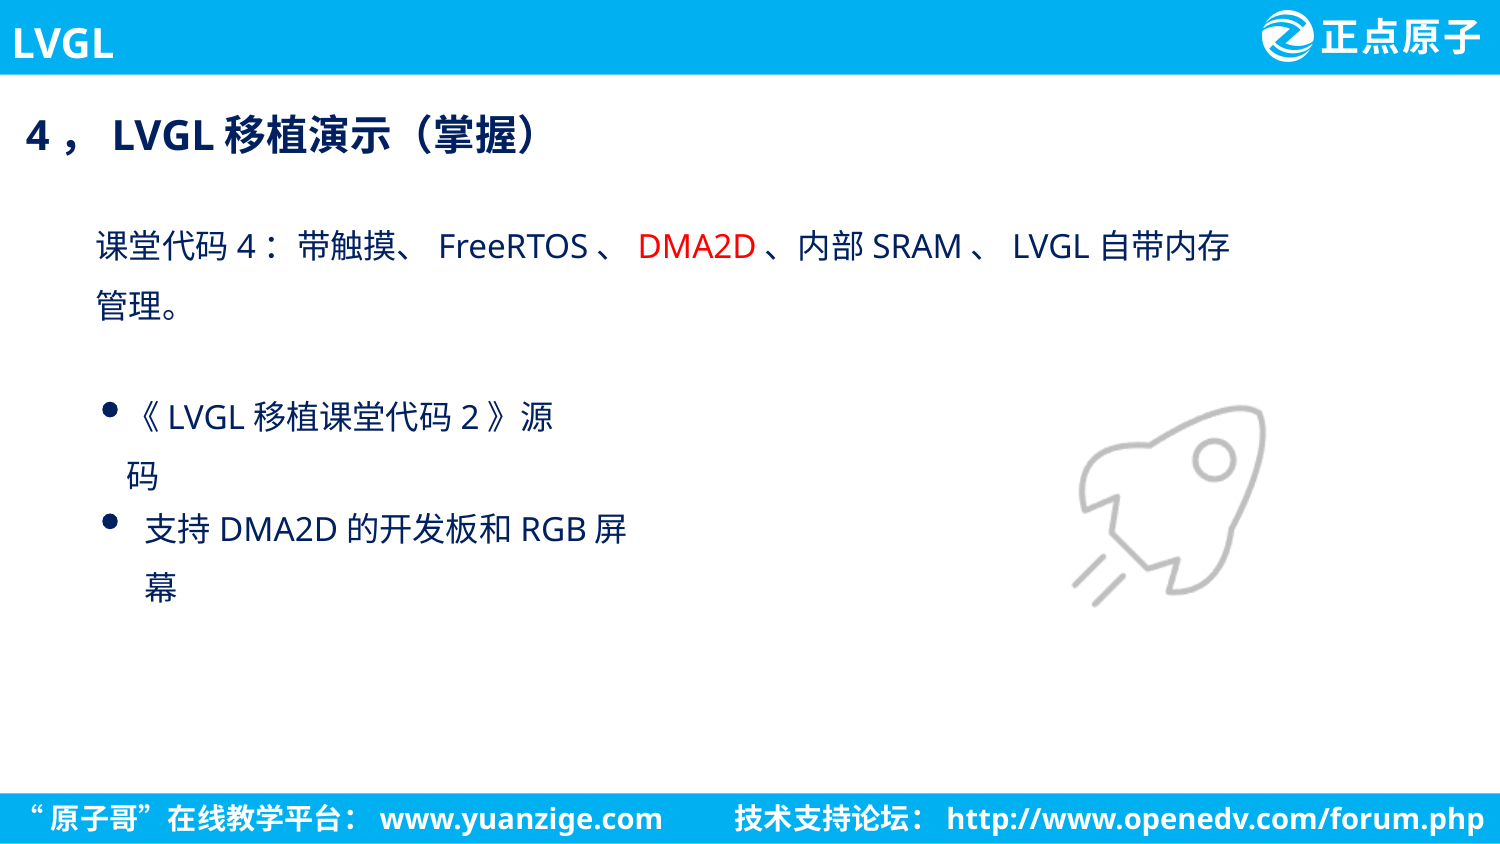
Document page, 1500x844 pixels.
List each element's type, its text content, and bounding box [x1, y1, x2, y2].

picture [1367, 18, 1396, 42]
text_box 课堂代码4：带触摸、FreeRTOS、DMA2D、内部SRAM、LVGL自带内存管理。 [81, 197, 1271, 333]
text_box 《LVGL移植课堂代码2》源码 [111, 368, 581, 503]
text_box 技术支持论坛：http://www.openedv.com/forum.php [560, 793, 1500, 843]
picture [1364, 45, 1370, 53]
picture [1263, 27, 1307, 61]
text_box 4，LVGL移植演示（掌握） [11, 76, 672, 167]
picture [1445, 21, 1479, 54]
text_box LVGL [0, 0, 967, 75]
picture [1412, 44, 1418, 52]
text_box [102, 401, 118, 418]
picture [1391, 45, 1397, 53]
text_box [102, 513, 118, 530]
picture [1016, 370, 1293, 640]
picture [1322, 21, 1357, 52]
picture [1267, 11, 1313, 45]
text_box “原子哥”在线教学平台：www.yuanzige.com [0, 793, 560, 843]
picture [1431, 44, 1438, 52]
picture [1404, 20, 1438, 54]
text_box [0, 0, 1500, 76]
text_box 支持DMA2D的开发板和RGB屏幕 [129, 480, 662, 615]
